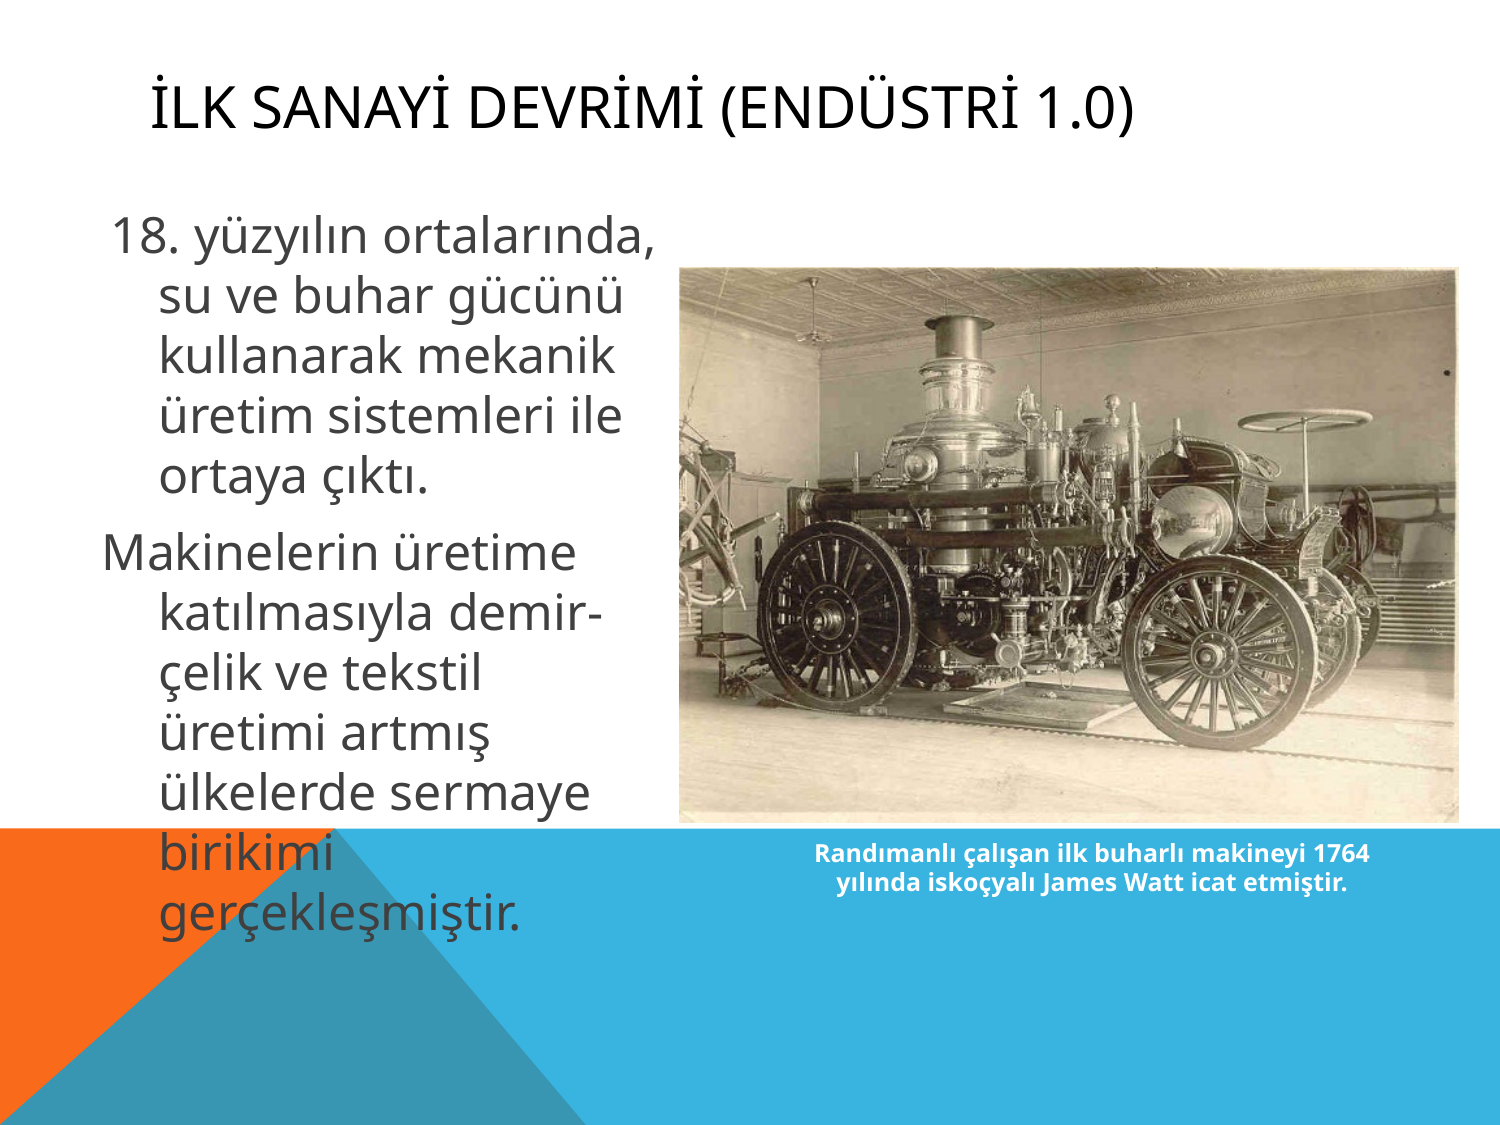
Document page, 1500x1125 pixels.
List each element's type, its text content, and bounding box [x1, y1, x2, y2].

list 18. yüzyılın ortalarında, su ve buhar gücünü kullanarak mekanik üretim sistemleri ile ortaya çıktı. Makinelerin üretime katılmasıyla demir-çelik ve tekstil üretimi artmış ülkelerde sermaye birikimi gerçekleşmiştir. [86, 196, 680, 993]
title İlk sanayi devrimi (Endüstri 1.0) [135, 60, 1369, 150]
picture [678, 266, 1459, 823]
text_box Randımanlı çalışan ilk buharlı makineyi 1764 yılında iskoçyalı James Watt icat etmiştir. [773, 832, 1412, 905]
